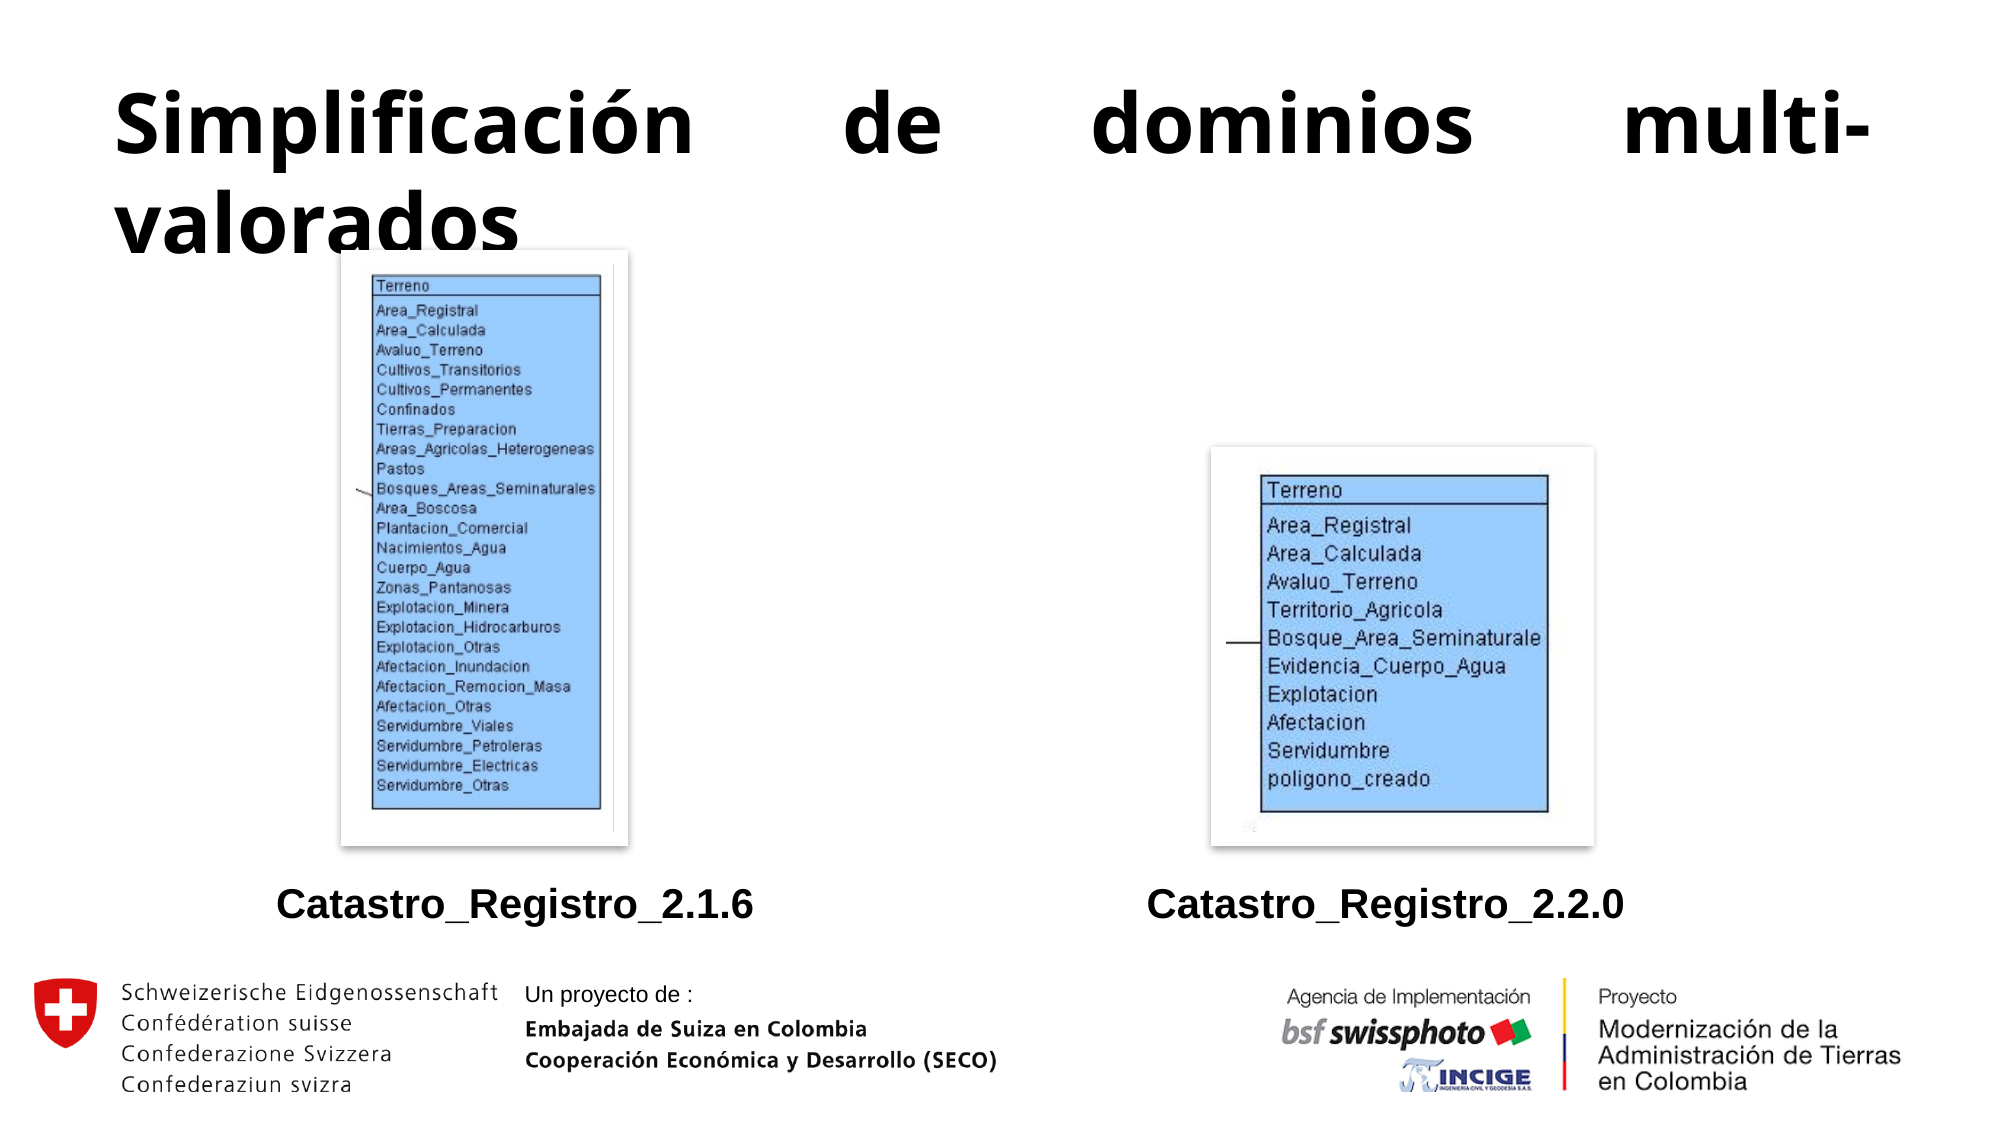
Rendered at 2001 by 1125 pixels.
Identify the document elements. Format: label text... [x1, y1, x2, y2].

picture [355, 264, 614, 832]
picture [1225, 461, 1579, 832]
picture [1276, 978, 1908, 1092]
text_box Catastro_Registro_2.1.6 [261, 869, 770, 935]
text_box Catastro_Registro_2.2.0 [1131, 869, 1641, 935]
picture [30, 974, 1003, 1111]
text_box Simplificación de dominios multi-valorados [99, 62, 1888, 278]
